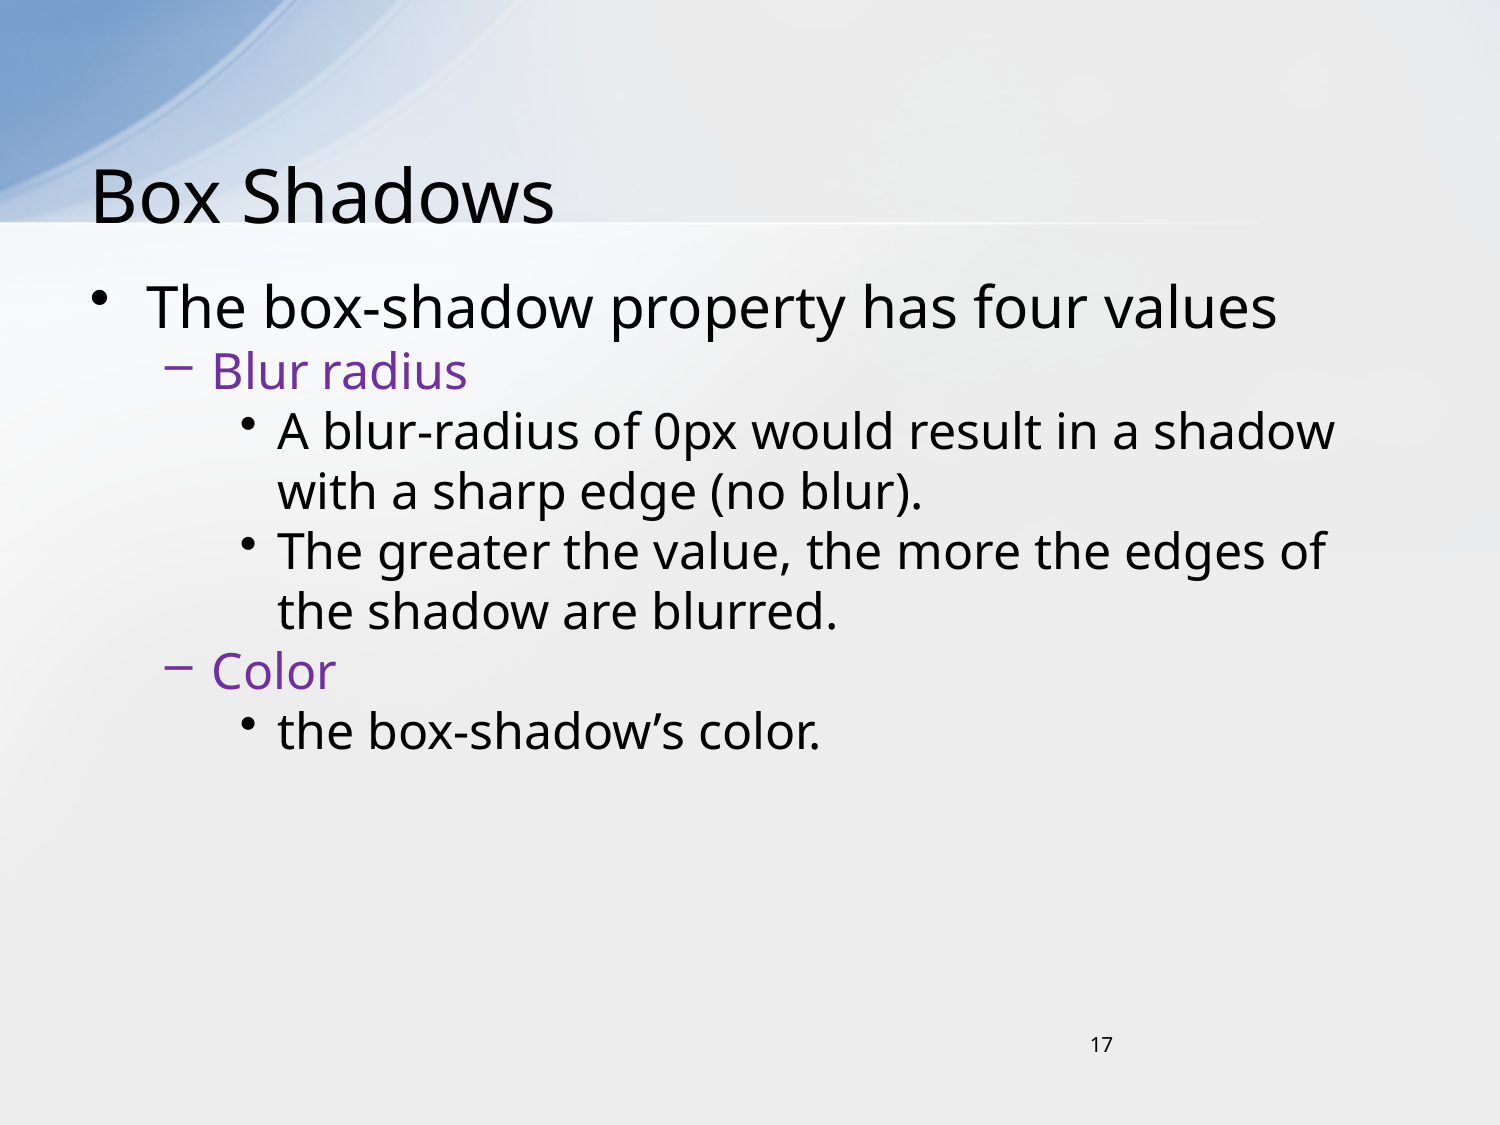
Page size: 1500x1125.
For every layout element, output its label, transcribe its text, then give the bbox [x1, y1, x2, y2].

picture [0, 0, 1500, 1125]
title Box Shadows [75, 58, 1425, 247]
list The box-shadow property has four values Blur radius A blur-radius of 0px would result in a shadow with a sharp edge (no blur). The greater the value, the more the edges of the shadow are blurred. Color the box-shadow’s color. [75, 262, 1425, 1005]
slide_number 17 [1074, 1024, 1425, 1103]
